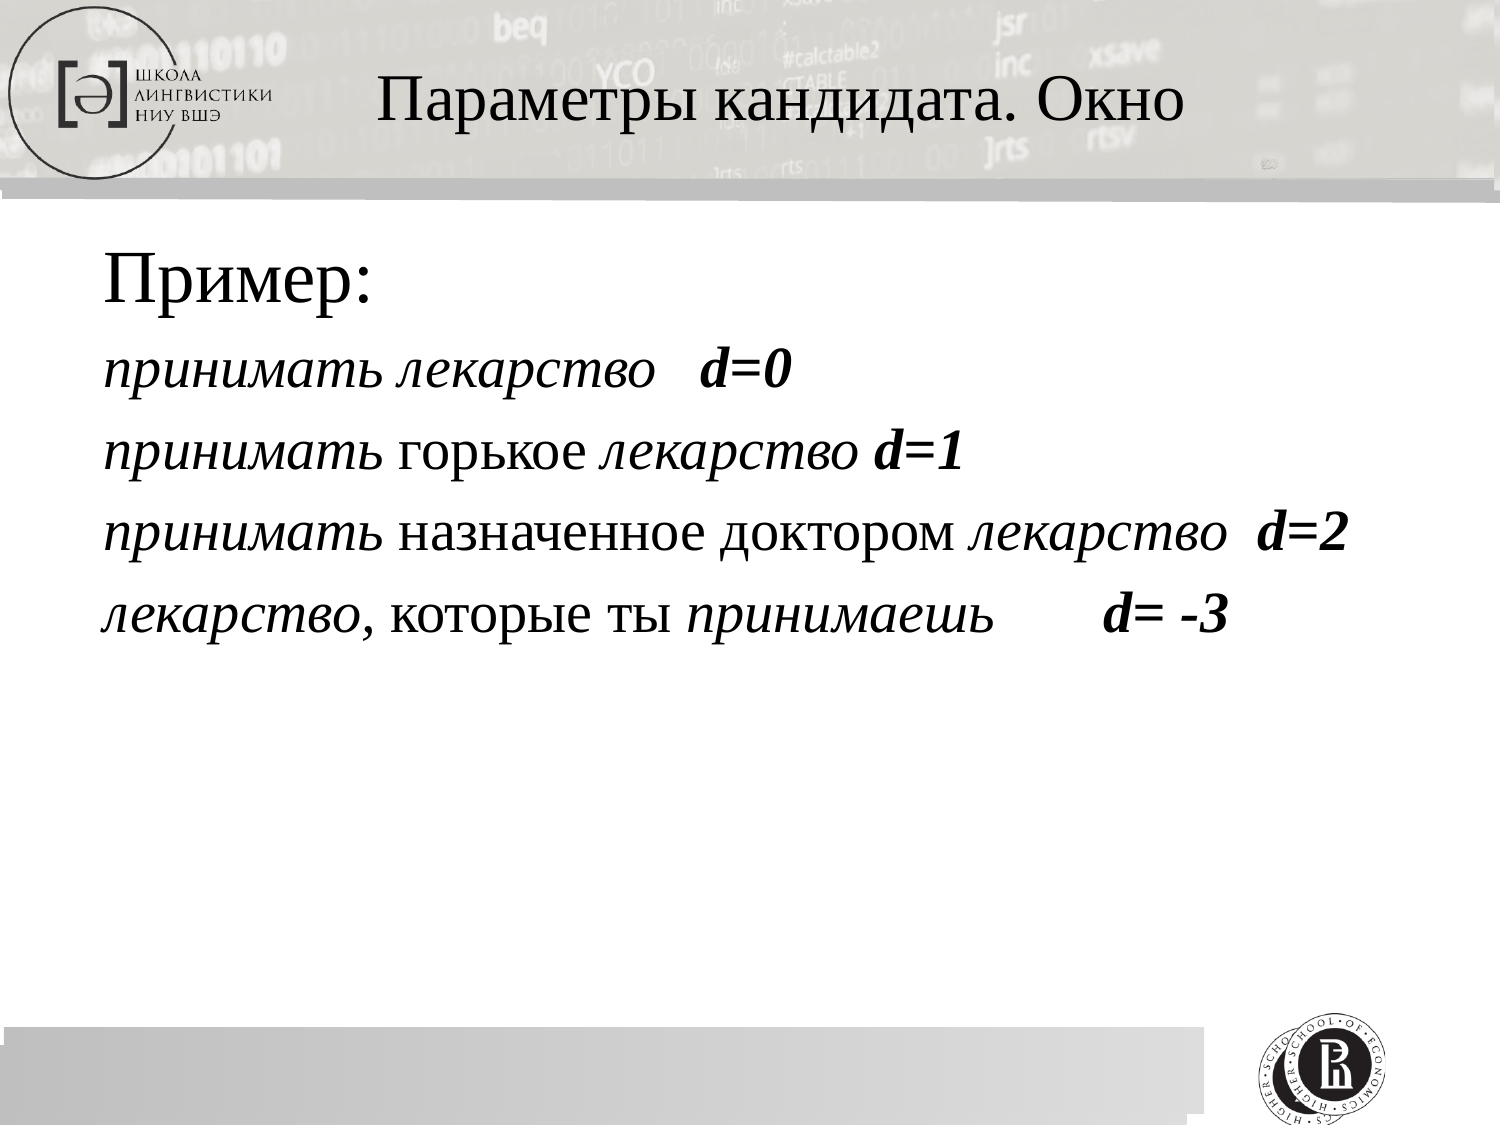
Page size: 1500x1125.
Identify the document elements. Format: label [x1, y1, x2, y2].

picture [1258, 1118, 1360, 1125]
text_box [0, 0, 1495, 1118]
